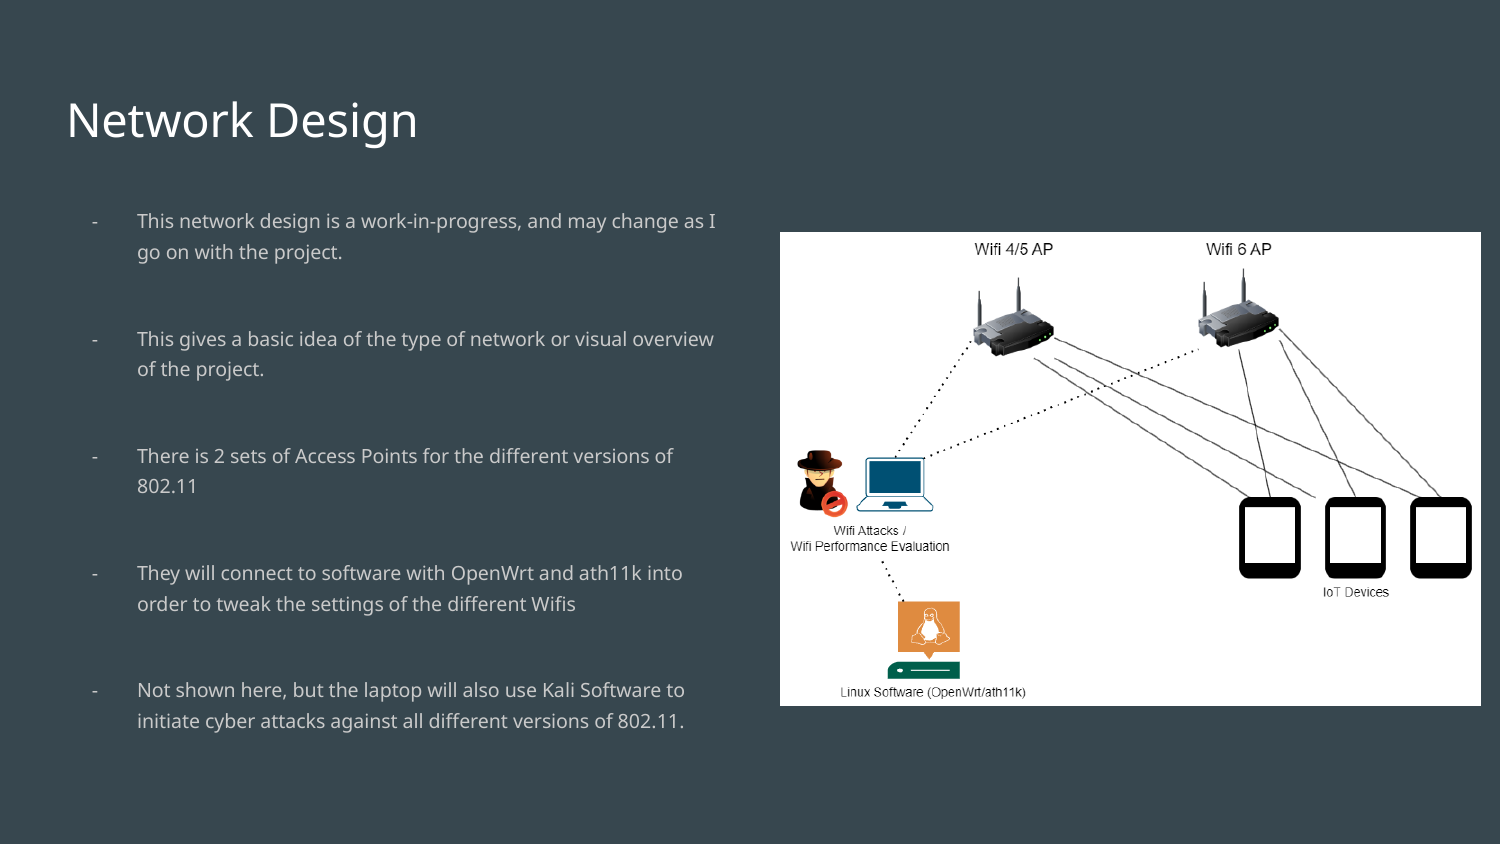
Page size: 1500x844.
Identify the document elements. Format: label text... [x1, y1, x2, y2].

list This network design is a work-in-progress, and may change as I go on with the project. This gives a basic idea of the type of network or visual overview of the project. There is 2 sets of Access Points for the different versions of 802.11 They will connect to software with OpenWrt and ath11k into order to tweak the settings of the different Wifis Not shown here, but the laptop will also use Kali Software to initiate cyber attacks against all different versions of 802.11. [51, 189, 750, 750]
title Network Design [51, 72, 1449, 167]
picture [780, 232, 1481, 706]
